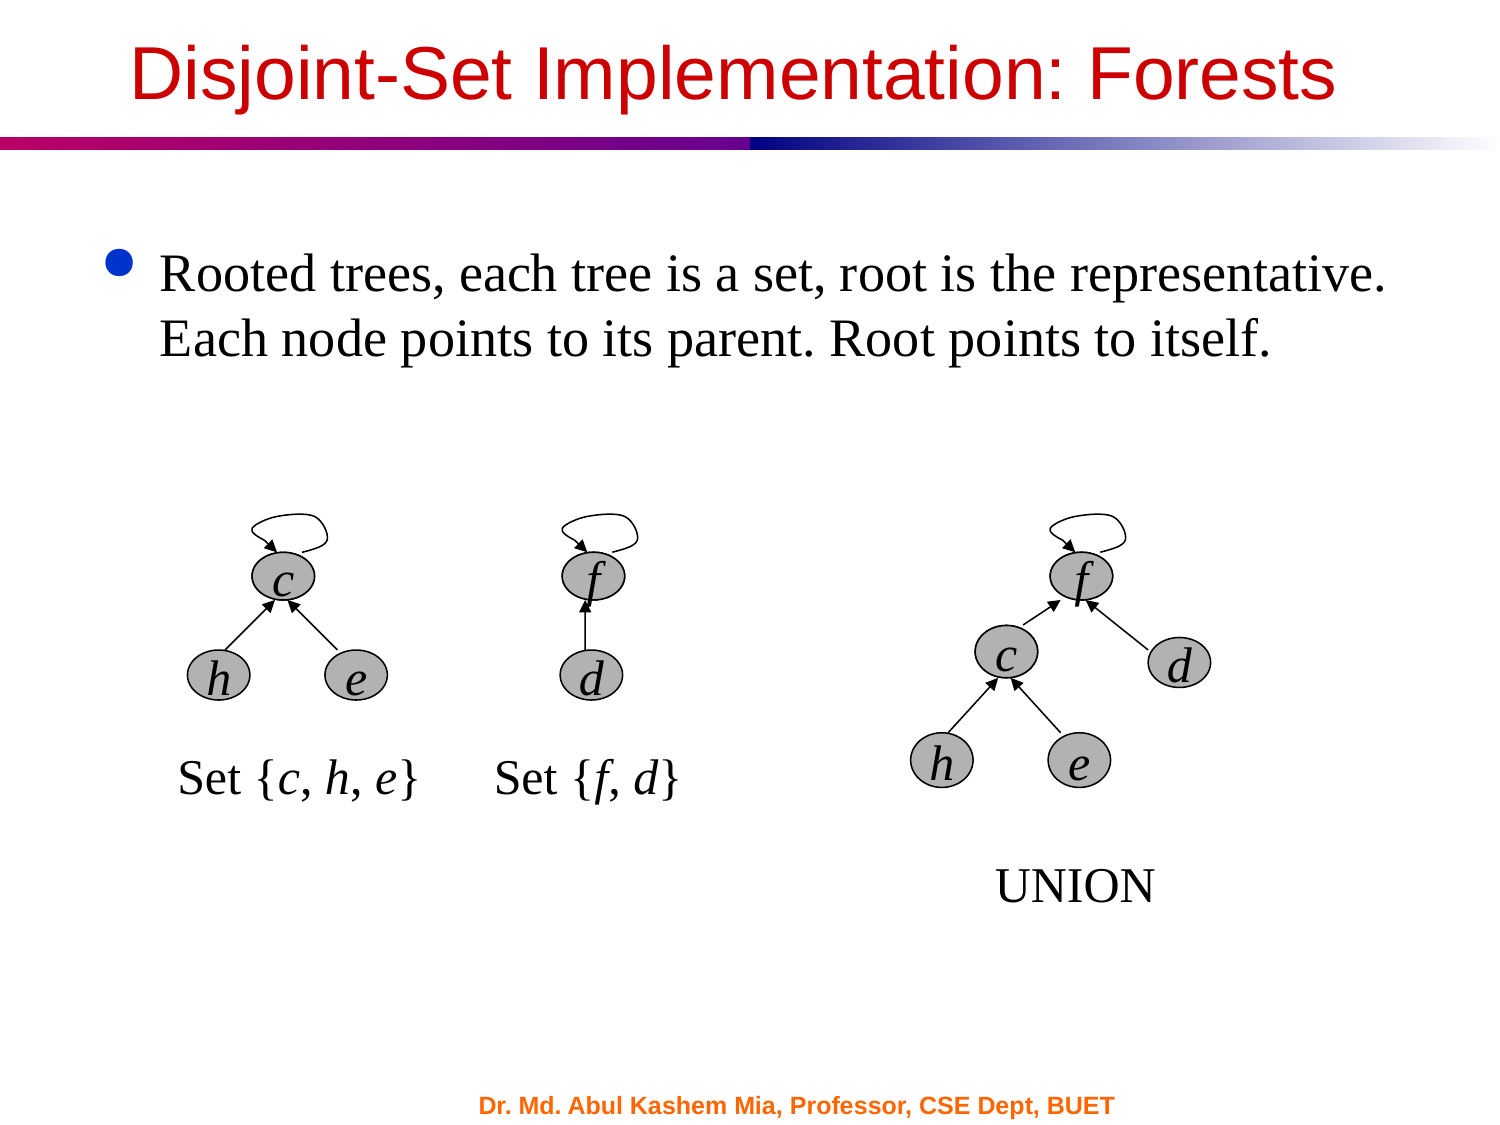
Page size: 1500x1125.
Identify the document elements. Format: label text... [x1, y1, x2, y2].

text_box [1010, 678, 1061, 733]
text_box [252, 514, 328, 538]
text_box e [1048, 732, 1111, 788]
text_box c [975, 625, 1038, 678]
text_box [948, 677, 999, 733]
text_box UNION [979, 845, 1171, 921]
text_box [187, 540, 388, 701]
text_box d [1148, 637, 1211, 688]
text_box [579, 609, 592, 650]
text_box Set {f, d} [478, 737, 698, 813]
title Disjoint-Set Implementation: Forests [76, 12, 1412, 126]
text_box Set {c, h, e} [162, 737, 437, 813]
list Rooted trees, each tree is a set, root is the representative. Each node points to its parent. Root points to itself. [88, 229, 1423, 410]
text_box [1047, 512, 1128, 601]
text_box d [560, 650, 623, 701]
text_box h [910, 732, 974, 788]
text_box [559, 512, 640, 601]
